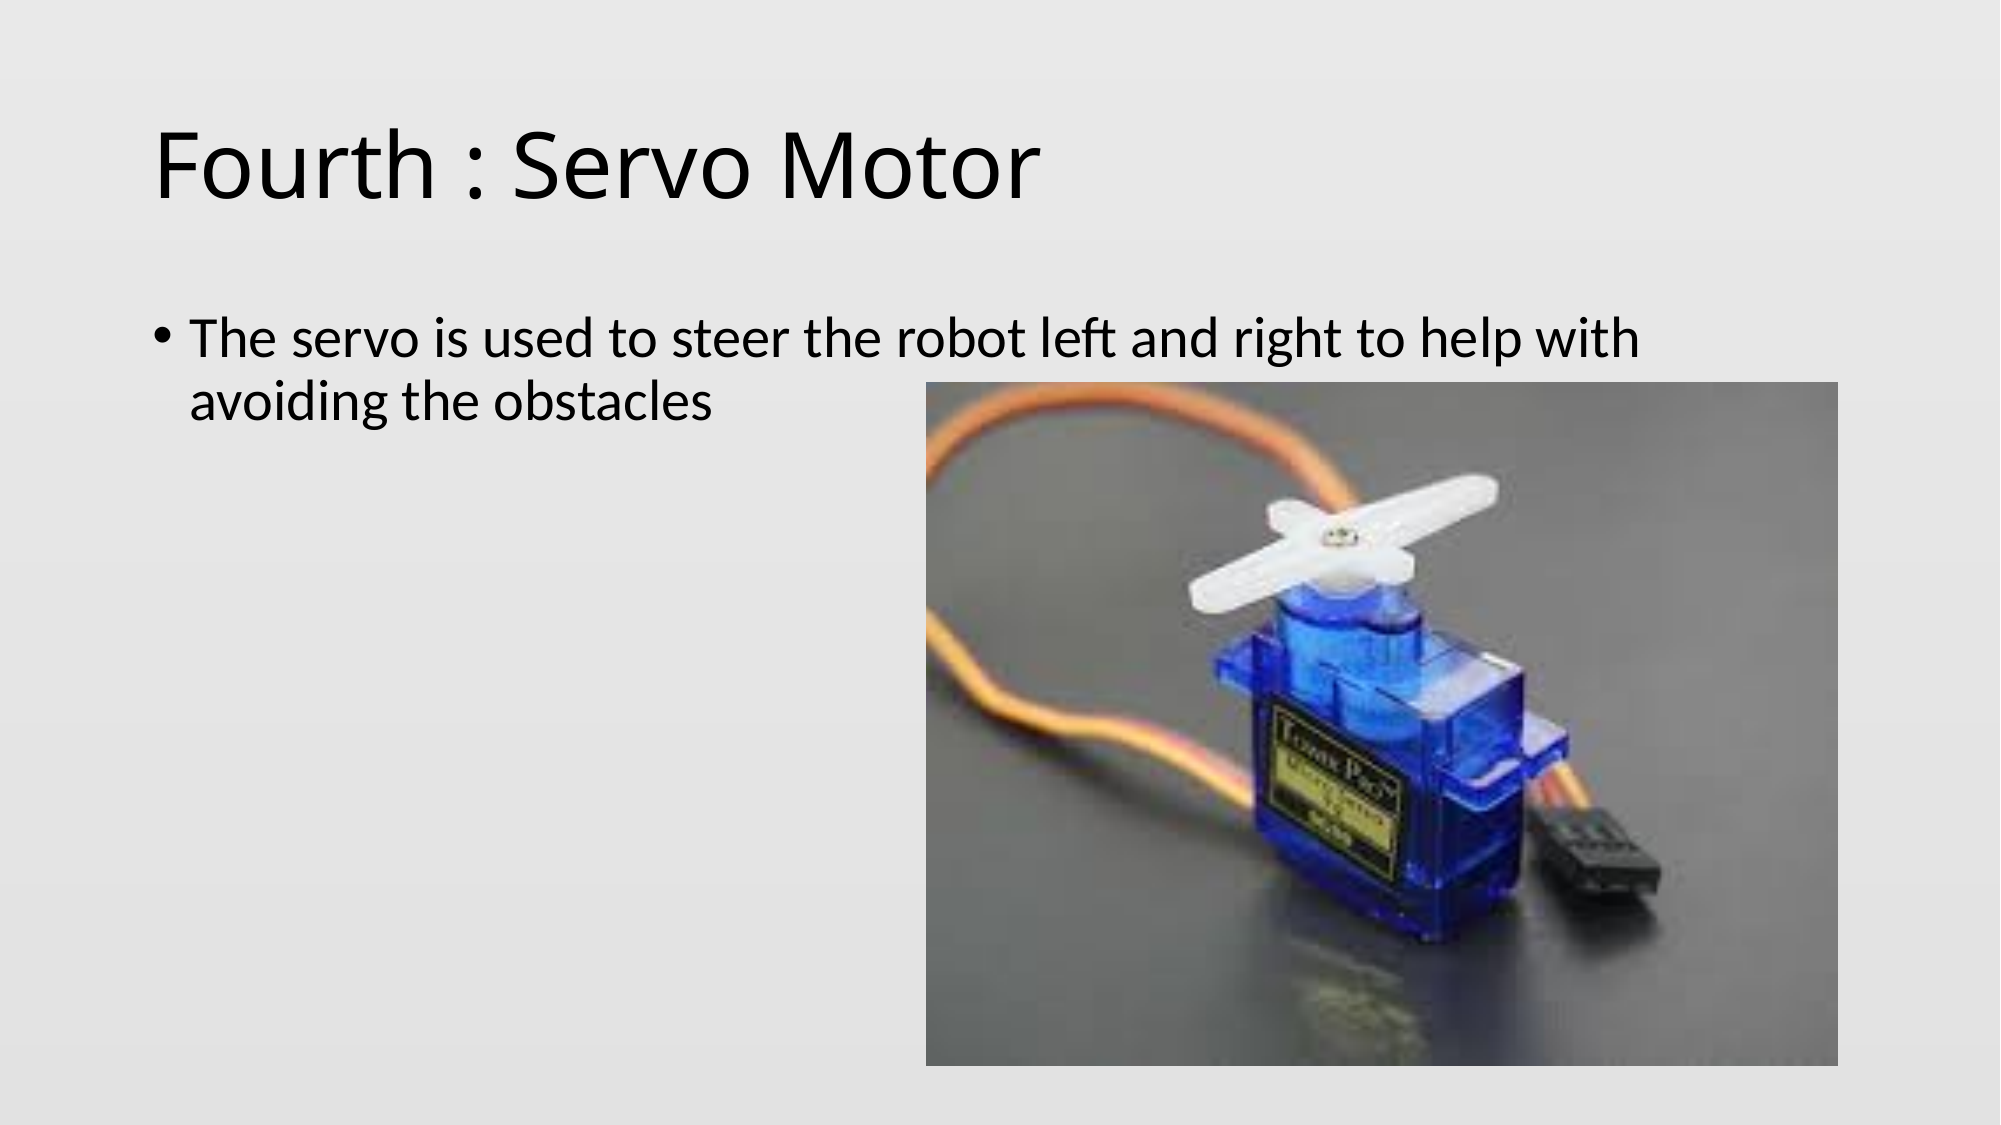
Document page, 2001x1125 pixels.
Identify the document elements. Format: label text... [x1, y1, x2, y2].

title Fourth : Servo Motor [137, 59, 1863, 278]
list The servo is used to steer the robot left and right to help with avoiding the obstacles [137, 299, 1863, 1014]
picture [926, 382, 1838, 1066]
